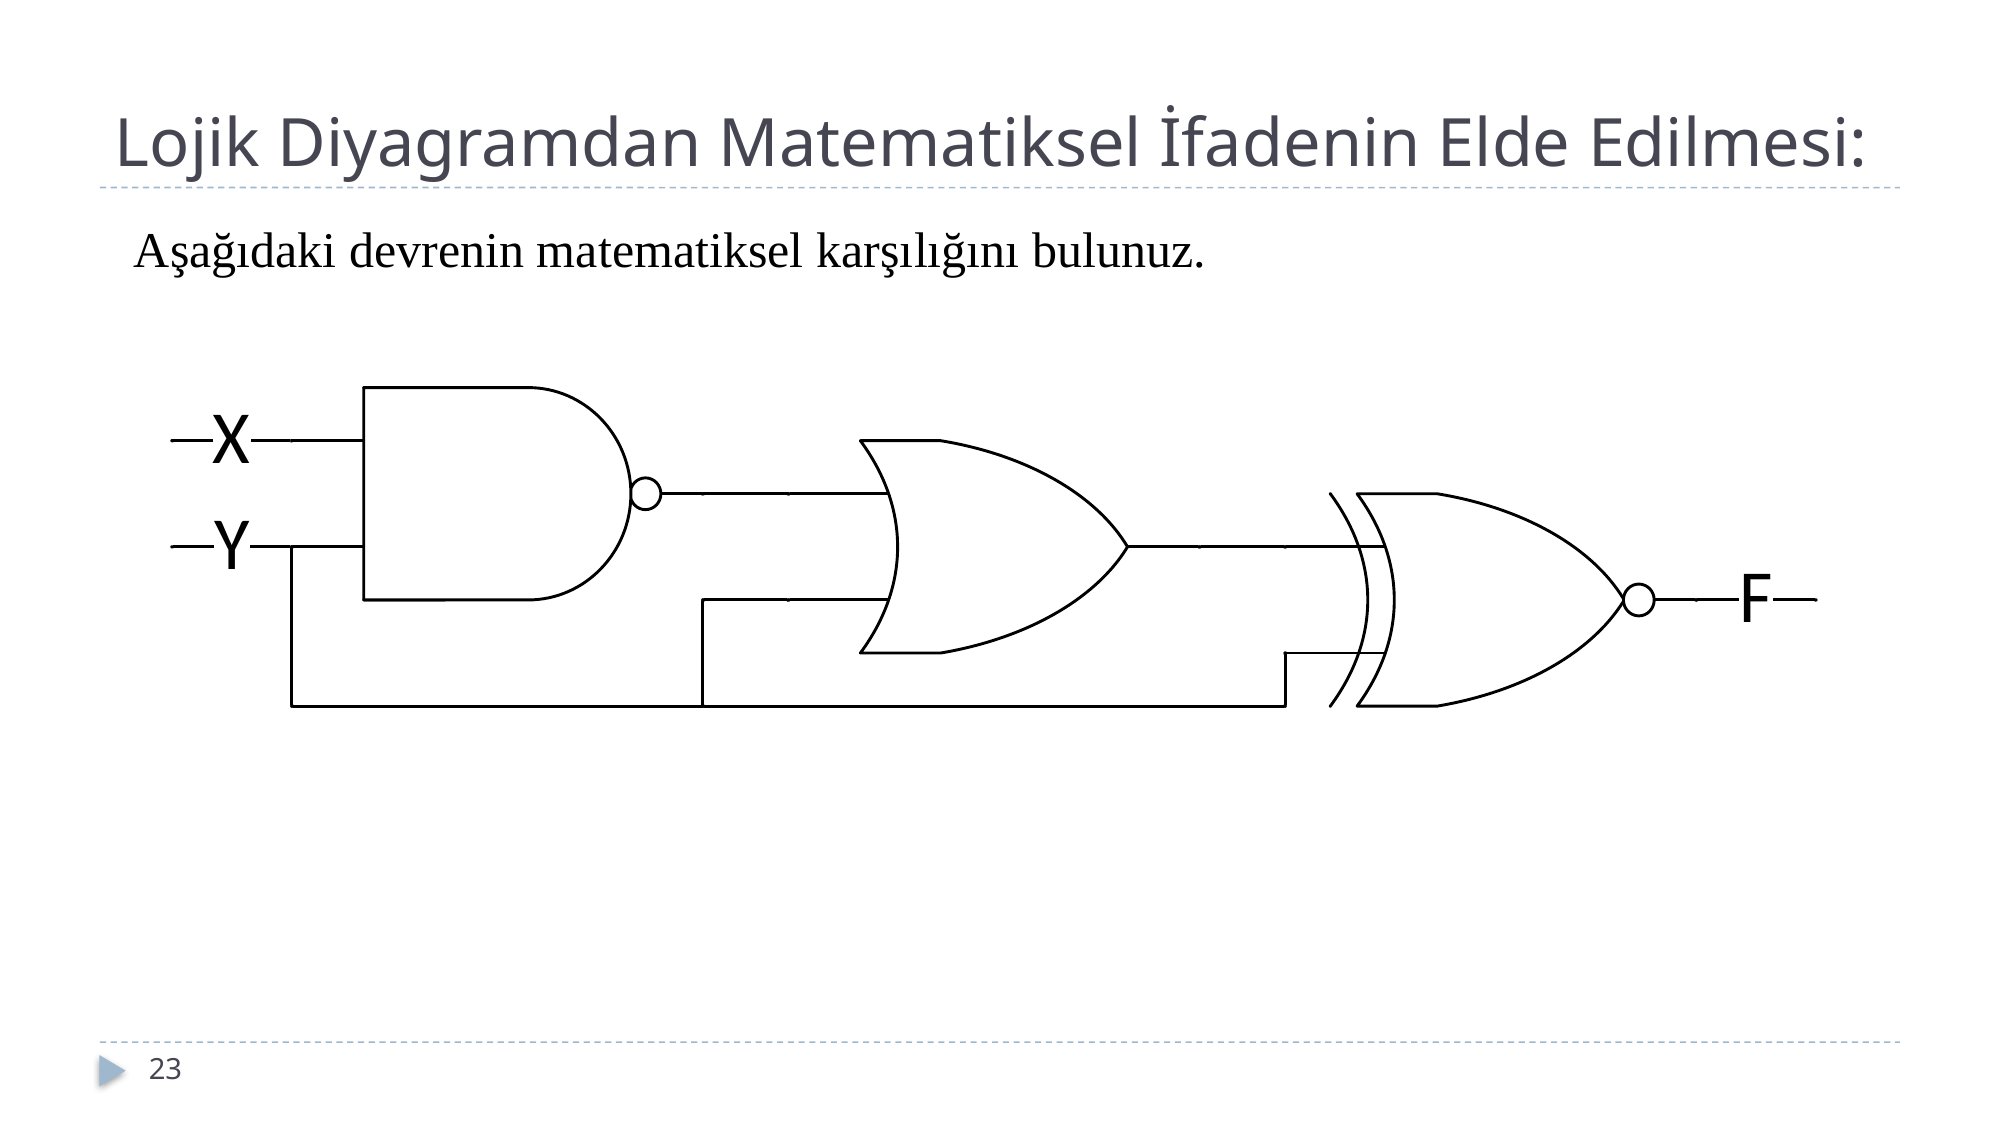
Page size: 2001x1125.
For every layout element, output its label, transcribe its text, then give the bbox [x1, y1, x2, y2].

title Lojik Diyagramdan Matematiksel İfadenin Elde Edilmesi: [99, 24, 1900, 188]
slide_number 23 [133, 1042, 568, 1103]
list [156, 370, 1832, 722]
text_box Aşağıdaki devrenin matematiksel karşılığını bulunuz. [119, 210, 1222, 285]
